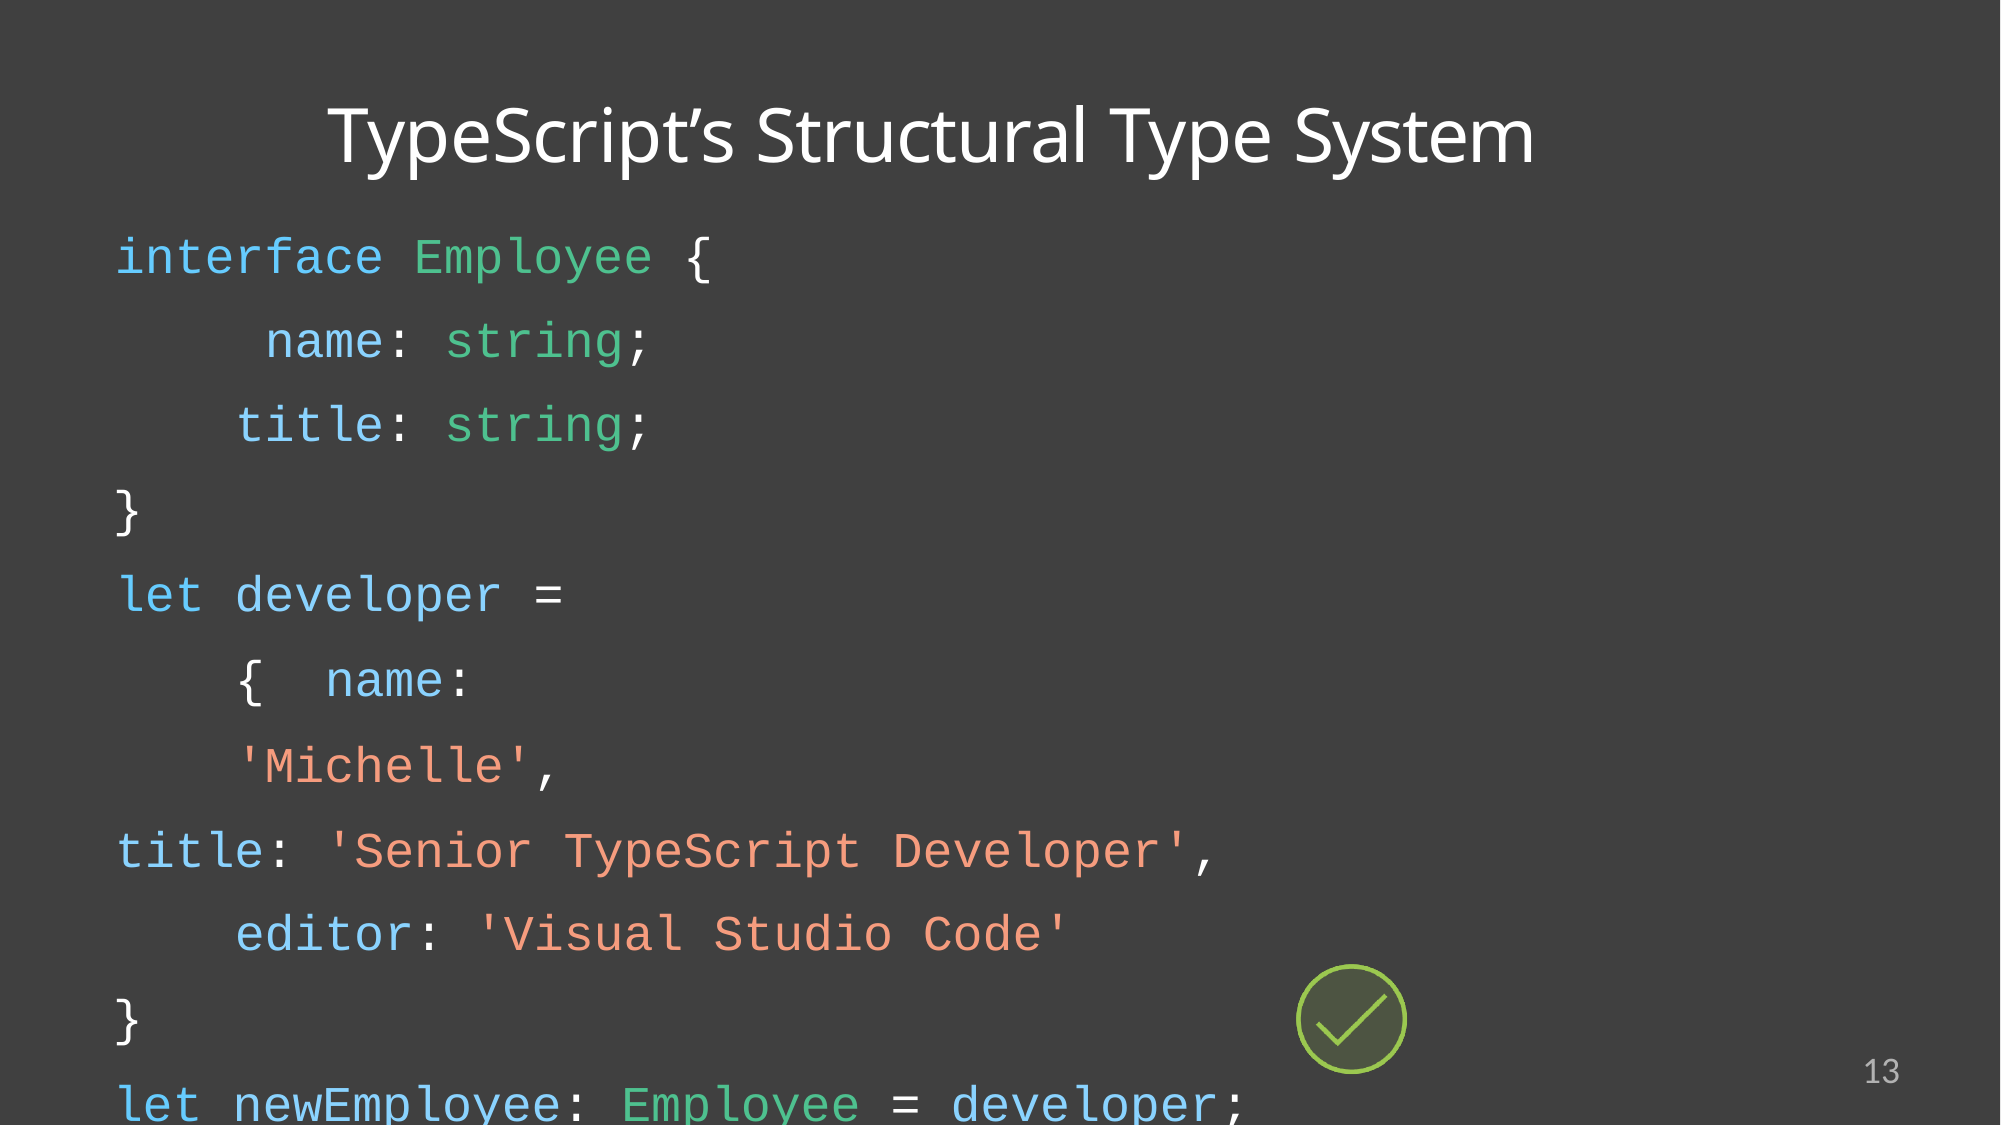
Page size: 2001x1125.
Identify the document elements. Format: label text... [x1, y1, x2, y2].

title TypeScript’s Structural Type System [325, 84, 1660, 275]
slide_number 13 [1440, 1046, 1900, 1103]
text_box interface Employee { name: string; title: string; } let developer = { name: 'Michelle', title: 'Senior TypeScript Developer', editor: 'Visual Studio Code' } let newEmployee: Employee = developer; [112, 195, 1346, 1125]
picture [1293, 961, 1410, 1078]
